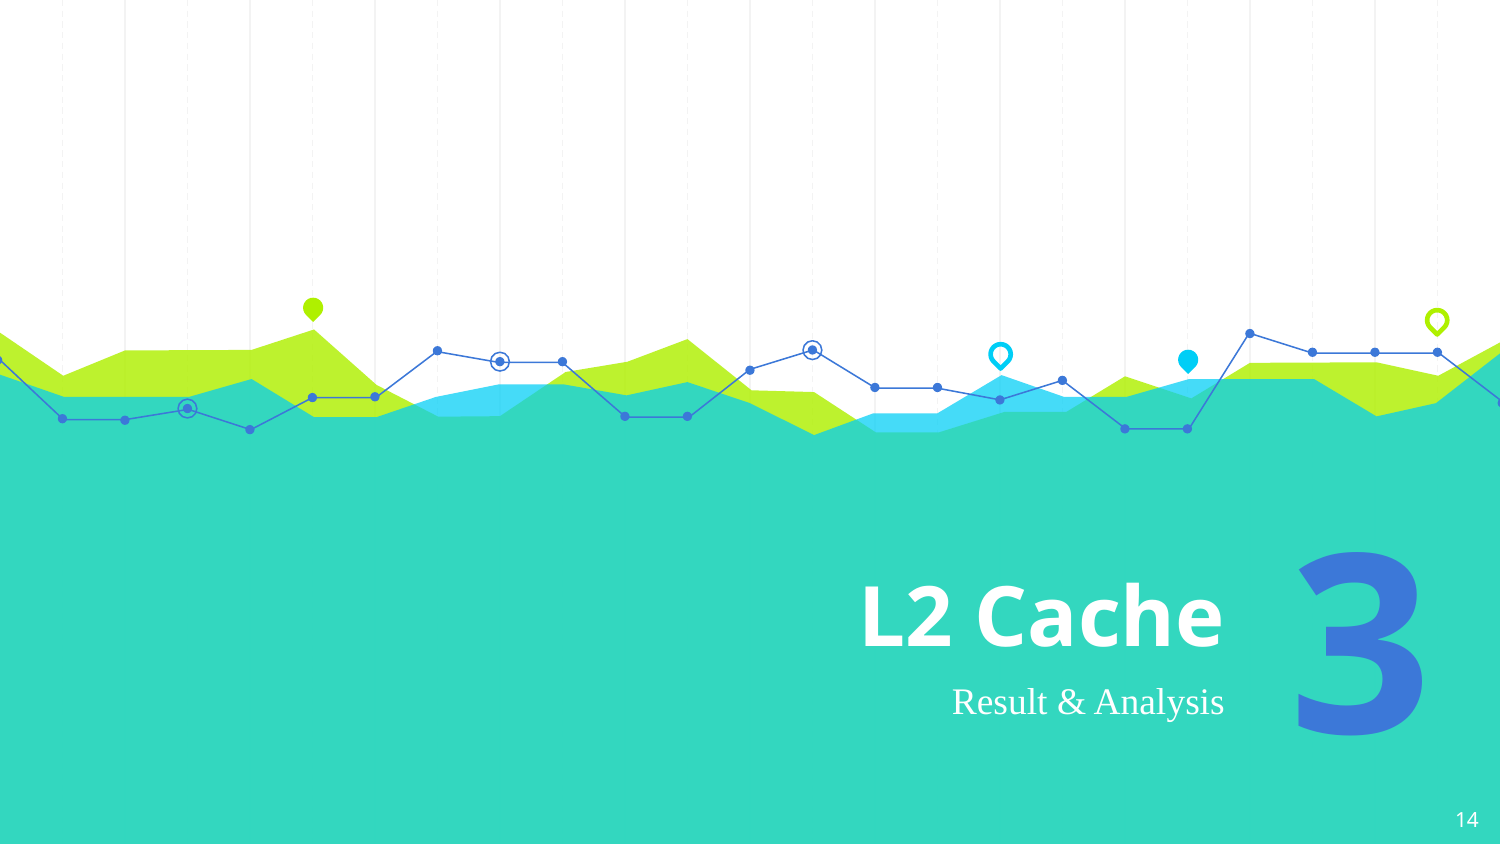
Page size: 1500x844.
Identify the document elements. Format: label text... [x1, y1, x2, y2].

slide_number 14 [1403, 791, 1494, 844]
text_box 3 [1216, 600, 1500, 799]
subtitle Result & Analysis [384, 662, 1241, 791]
title L2 Cache [384, 488, 1241, 662]
